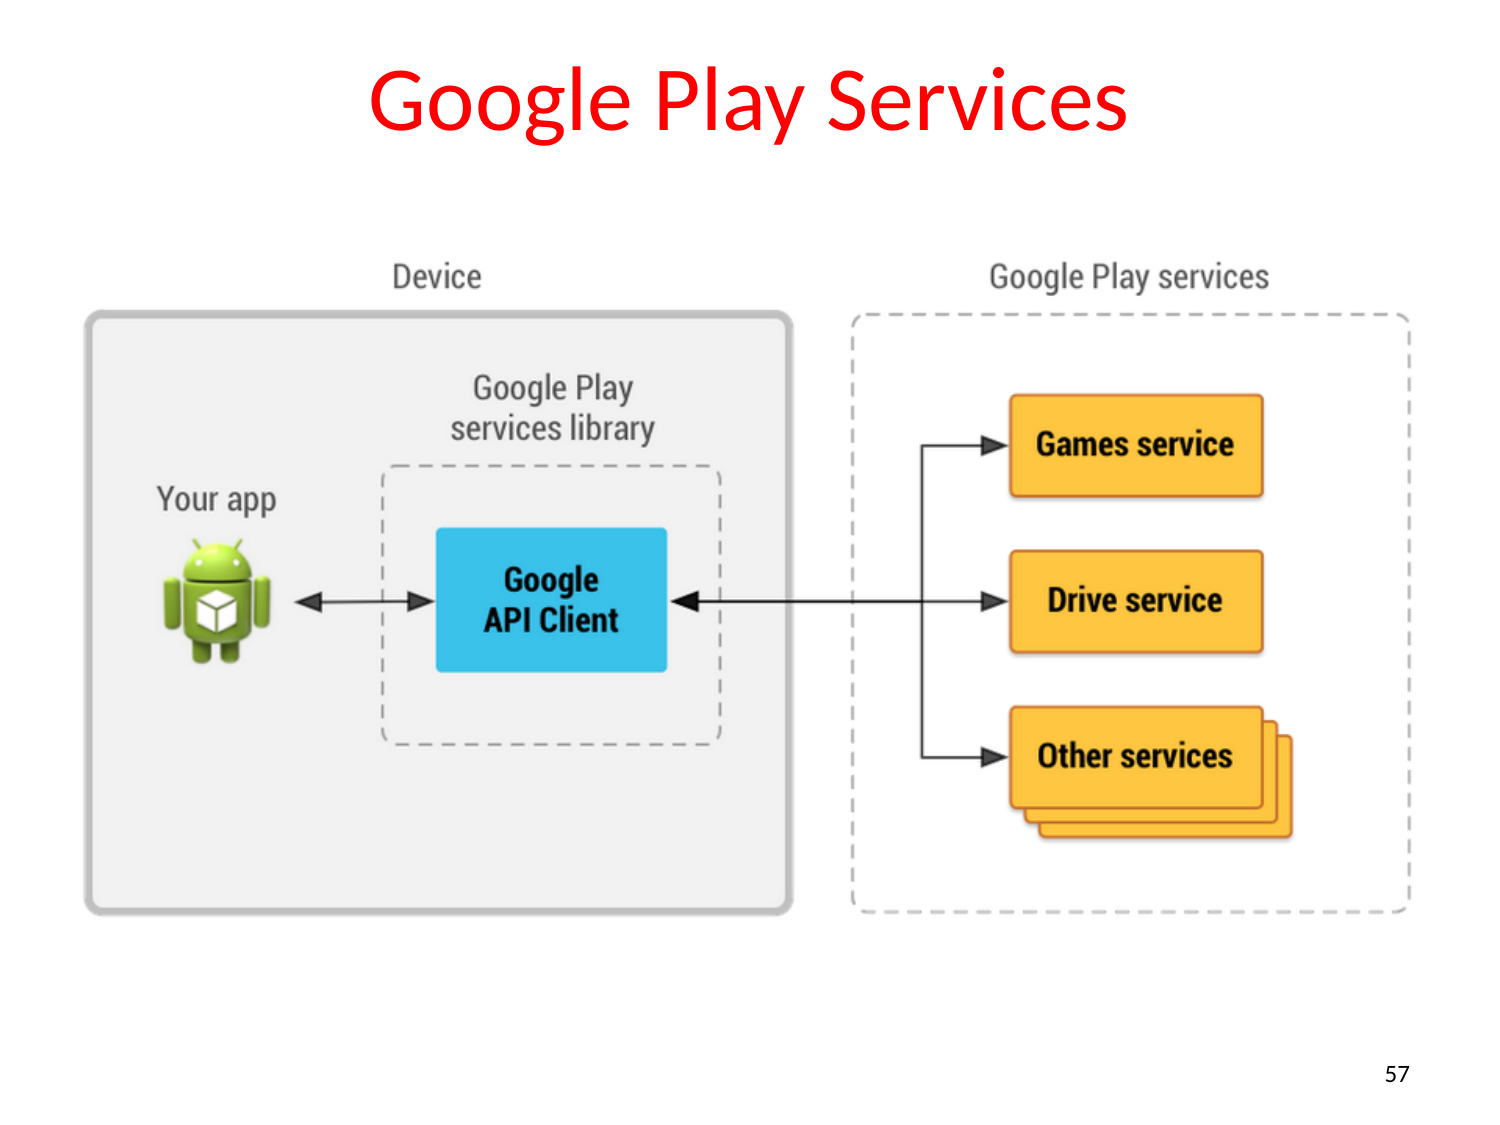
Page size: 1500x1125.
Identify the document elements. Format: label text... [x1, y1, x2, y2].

title Google Play Services [75, 0, 1425, 188]
picture [24, 224, 1462, 938]
slide_number 57 [1074, 1042, 1425, 1103]
